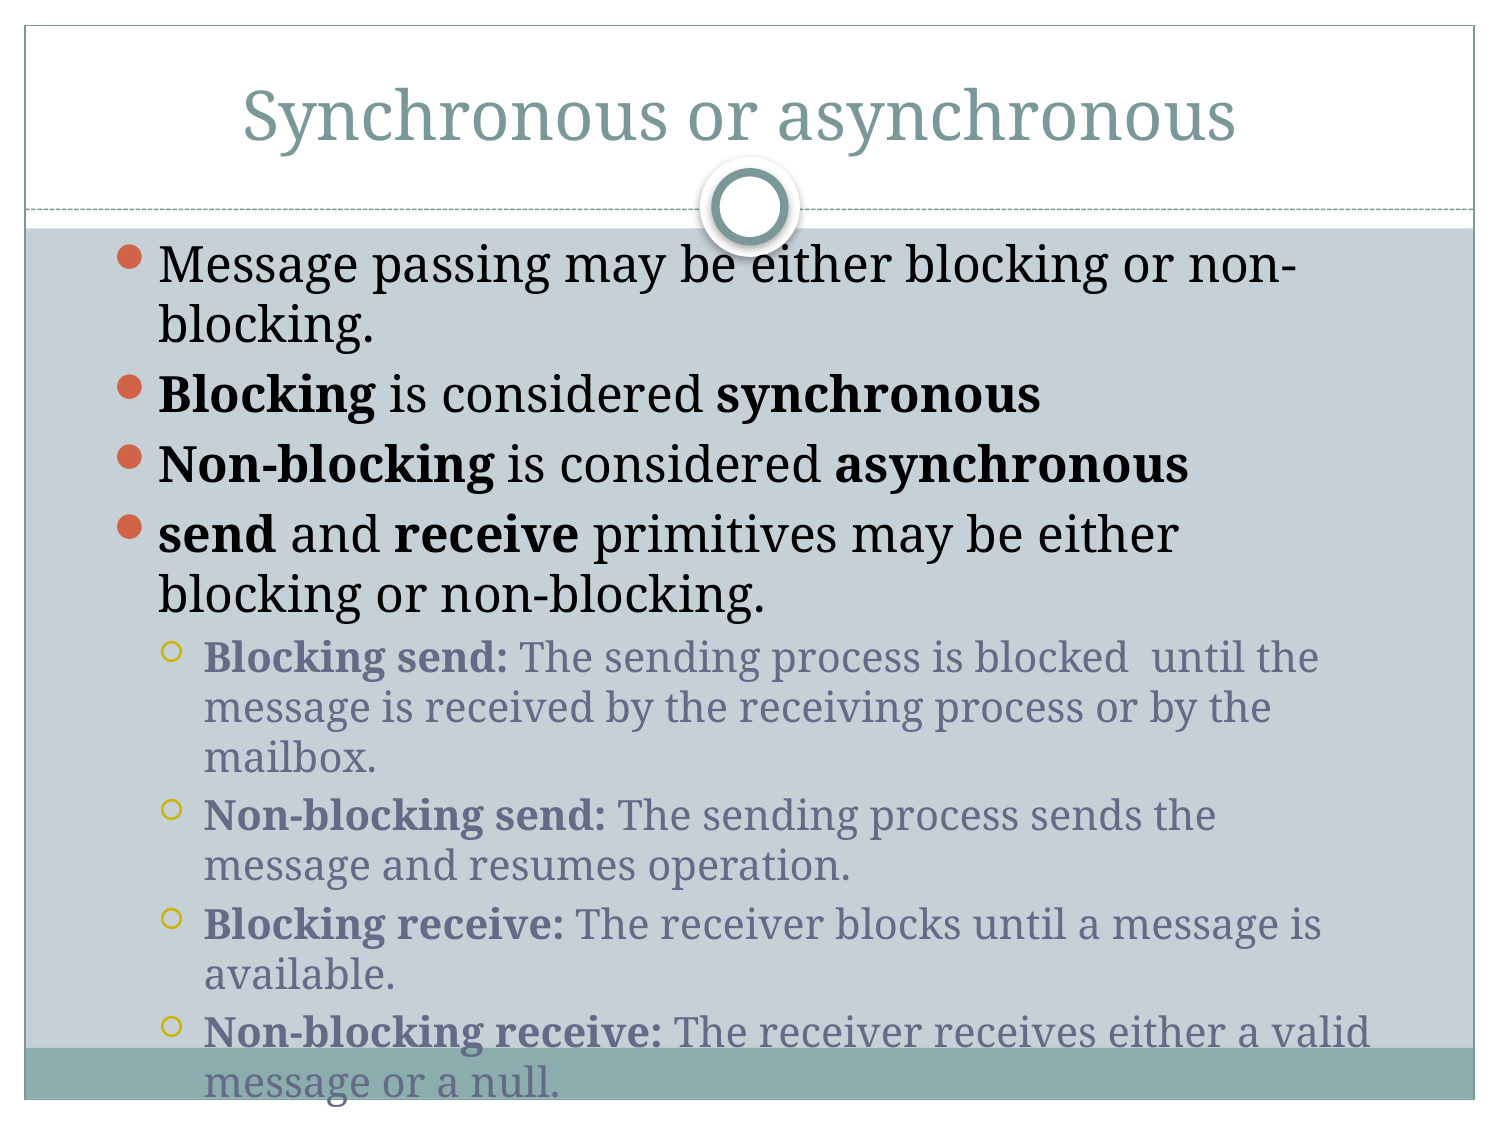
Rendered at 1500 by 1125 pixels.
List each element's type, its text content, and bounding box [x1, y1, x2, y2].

list Message passing may be either blocking or non-blocking. Blocking is considered synchronous Non-blocking is considered asynchronous send and receive primitives may be either blocking or non-blocking. Blocking send: The sending process is blocked until the message is received by the receiving process or by the mailbox. Non-blocking send: The sending process sends the message and resumes operation. Blocking receive: The receiver blocks until a message is available. Non-blocking receive: The receiver receives either a valid message or a null. [98, 224, 1407, 1023]
title Synchronous or asynchronous [49, 37, 1450, 162]
